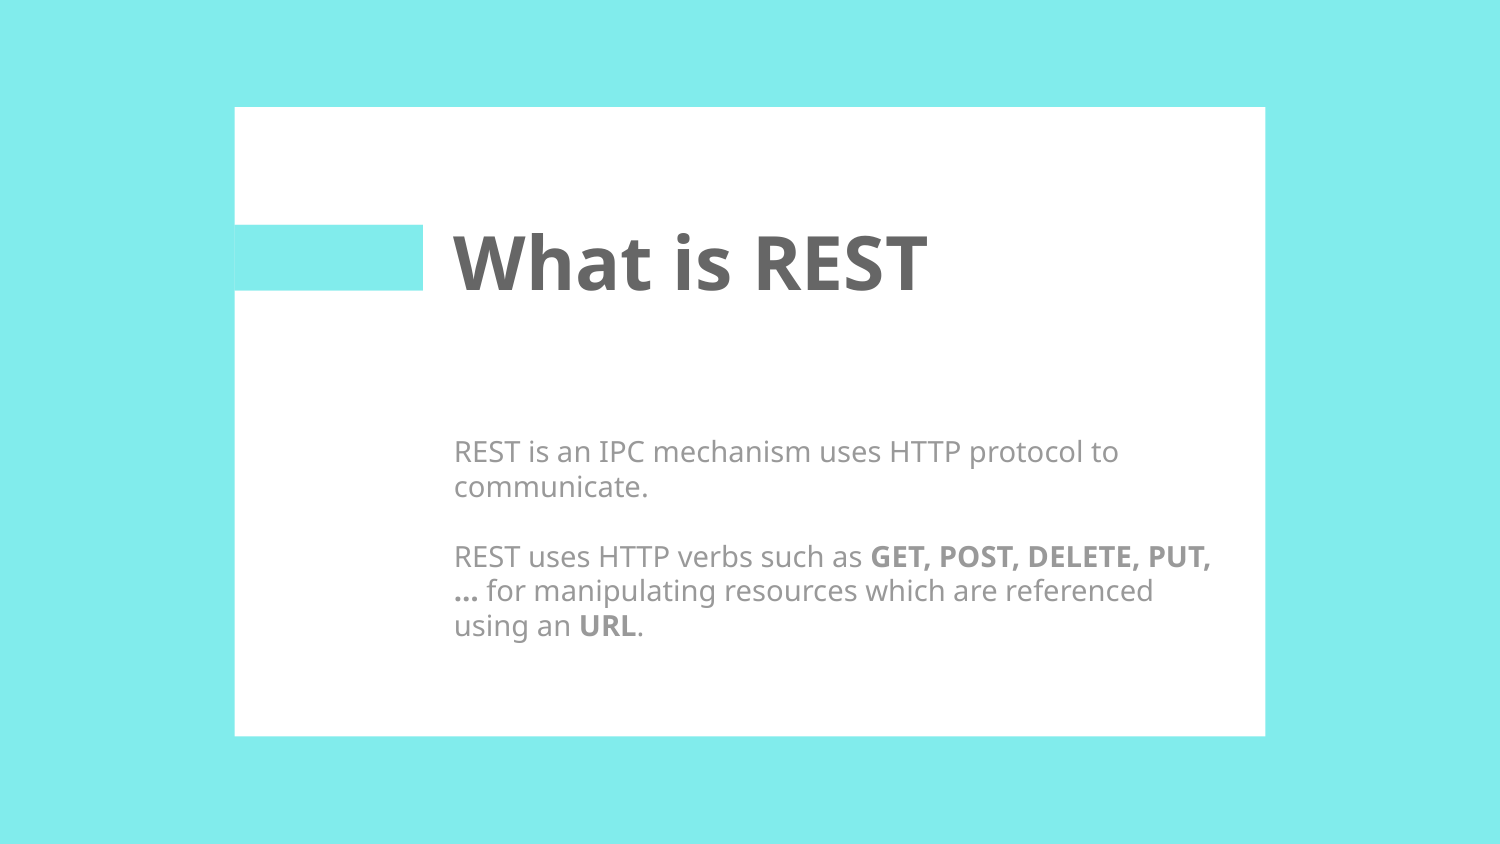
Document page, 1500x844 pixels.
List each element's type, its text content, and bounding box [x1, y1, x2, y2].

title What is REST [438, 200, 1083, 400]
text_box [234, 224, 423, 291]
subtitle REST is an IPC mechanism uses HTTP protocol to communicate. REST uses HTTP verbs such as GET, POST, DELETE, PUT, … for manipulating resources which are referenced using an URL. [438, 417, 1242, 737]
